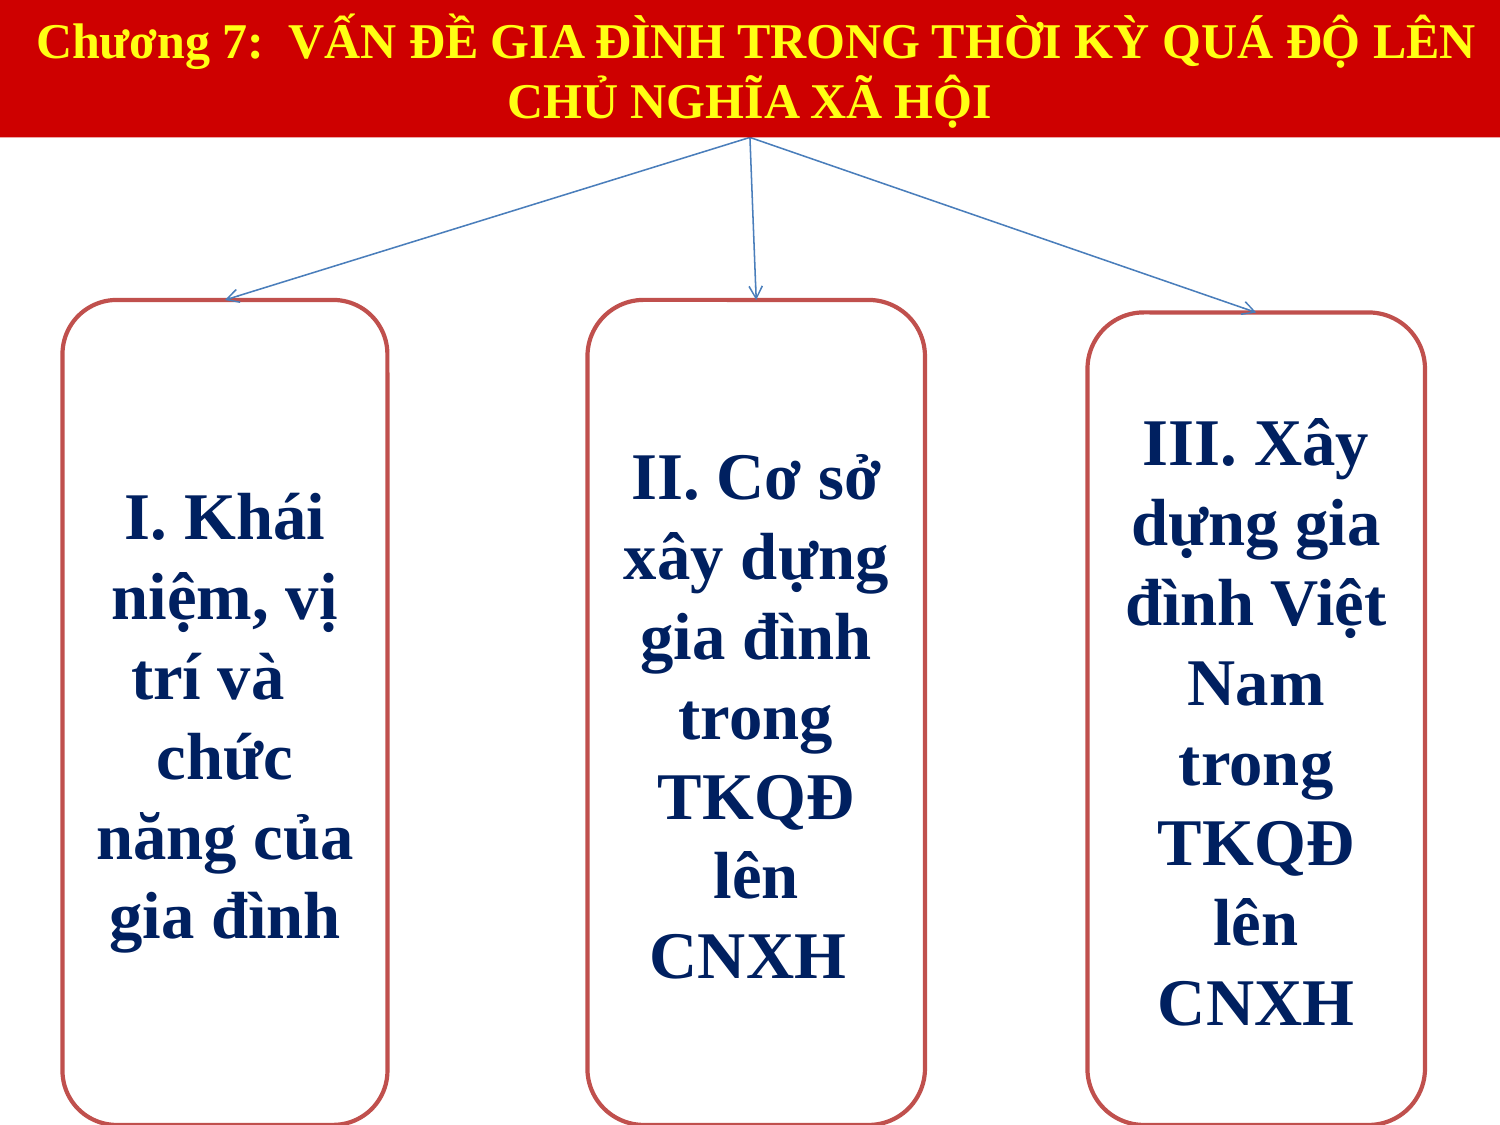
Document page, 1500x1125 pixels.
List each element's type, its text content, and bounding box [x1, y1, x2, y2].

text_box III. Xây dựng gia đình Việt Nam trong TKQĐ lên CNXH [1085, 310, 1428, 1125]
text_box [915, 0, 1091, 479]
text_box Chương 7: VẤN ĐỀ GIA ĐÌNH TRONG THỜI KỲ QUÁ ĐỘ LÊN CHỦ NGHĨA XÃ HỘI [1094, 0, 1500, 138]
text_box Chương 7: VẤN ĐỀ GIA ĐÌNH TRONG THỜI KỲ QUÁ ĐỘ LÊN CHỦ NGHĨA XÃ HỘI [0, 0, 400, 138]
text_box II. Cơ sở xây dựng gia đình trong TKQĐ lên CNXH [585, 297, 928, 1125]
text_box I. Khái niệm, vị trí và chức năng của gia đình [60, 297, 390, 1125]
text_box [405, 0, 569, 482]
text_box Chương 7: VẤN ĐỀ GIA ĐÌNH TRONG THỜI KỲ QUÁ ĐỘ LÊN CHỦ NGHĨA XÃ HỘI [573, 0, 910, 138]
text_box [671, 215, 835, 223]
